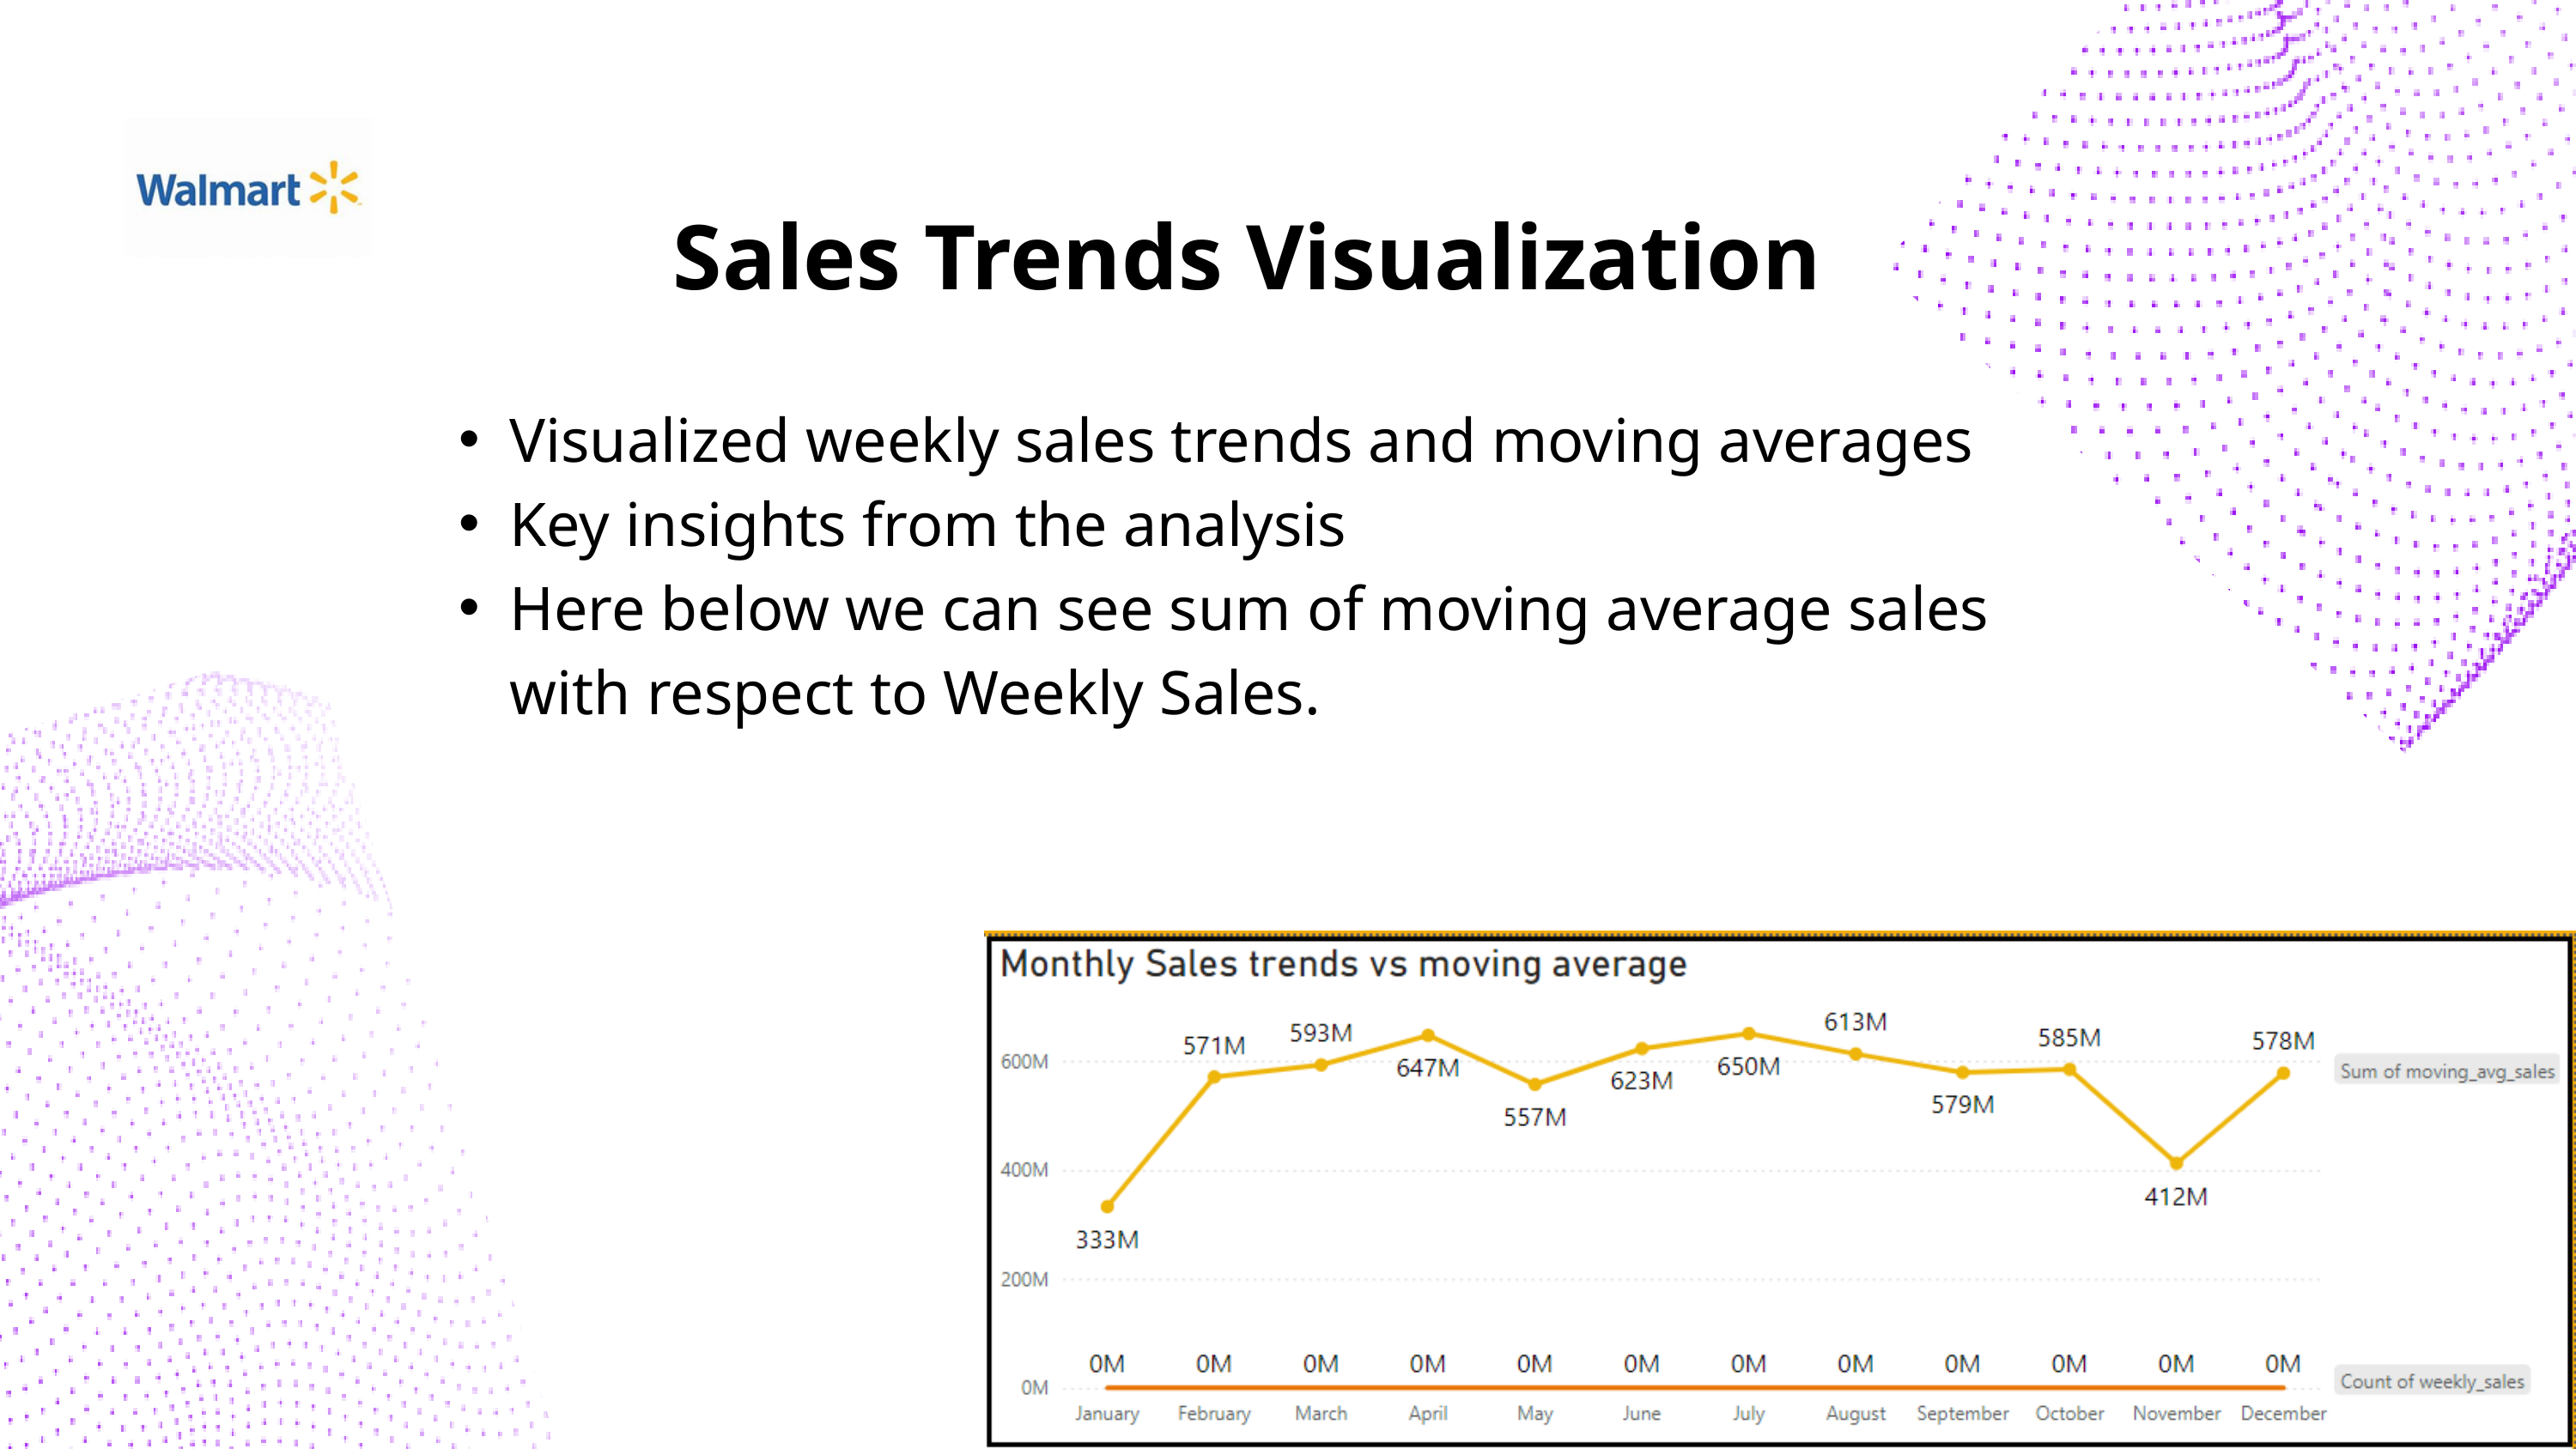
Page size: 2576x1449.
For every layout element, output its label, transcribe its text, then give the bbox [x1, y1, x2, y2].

text_box Visualized weekly sales trends and moving averages Key insights from the analysis Here below we can see sum of moving average sales with respect to Weekly Sales. [407, 390, 2026, 872]
text_box [0, 640, 559, 1449]
text_box [1880, 0, 2576, 848]
text_box Sales Trends Visualization [407, 218, 1924, 308]
text_box [984, 931, 2576, 1449]
text_box [124, 118, 373, 258]
